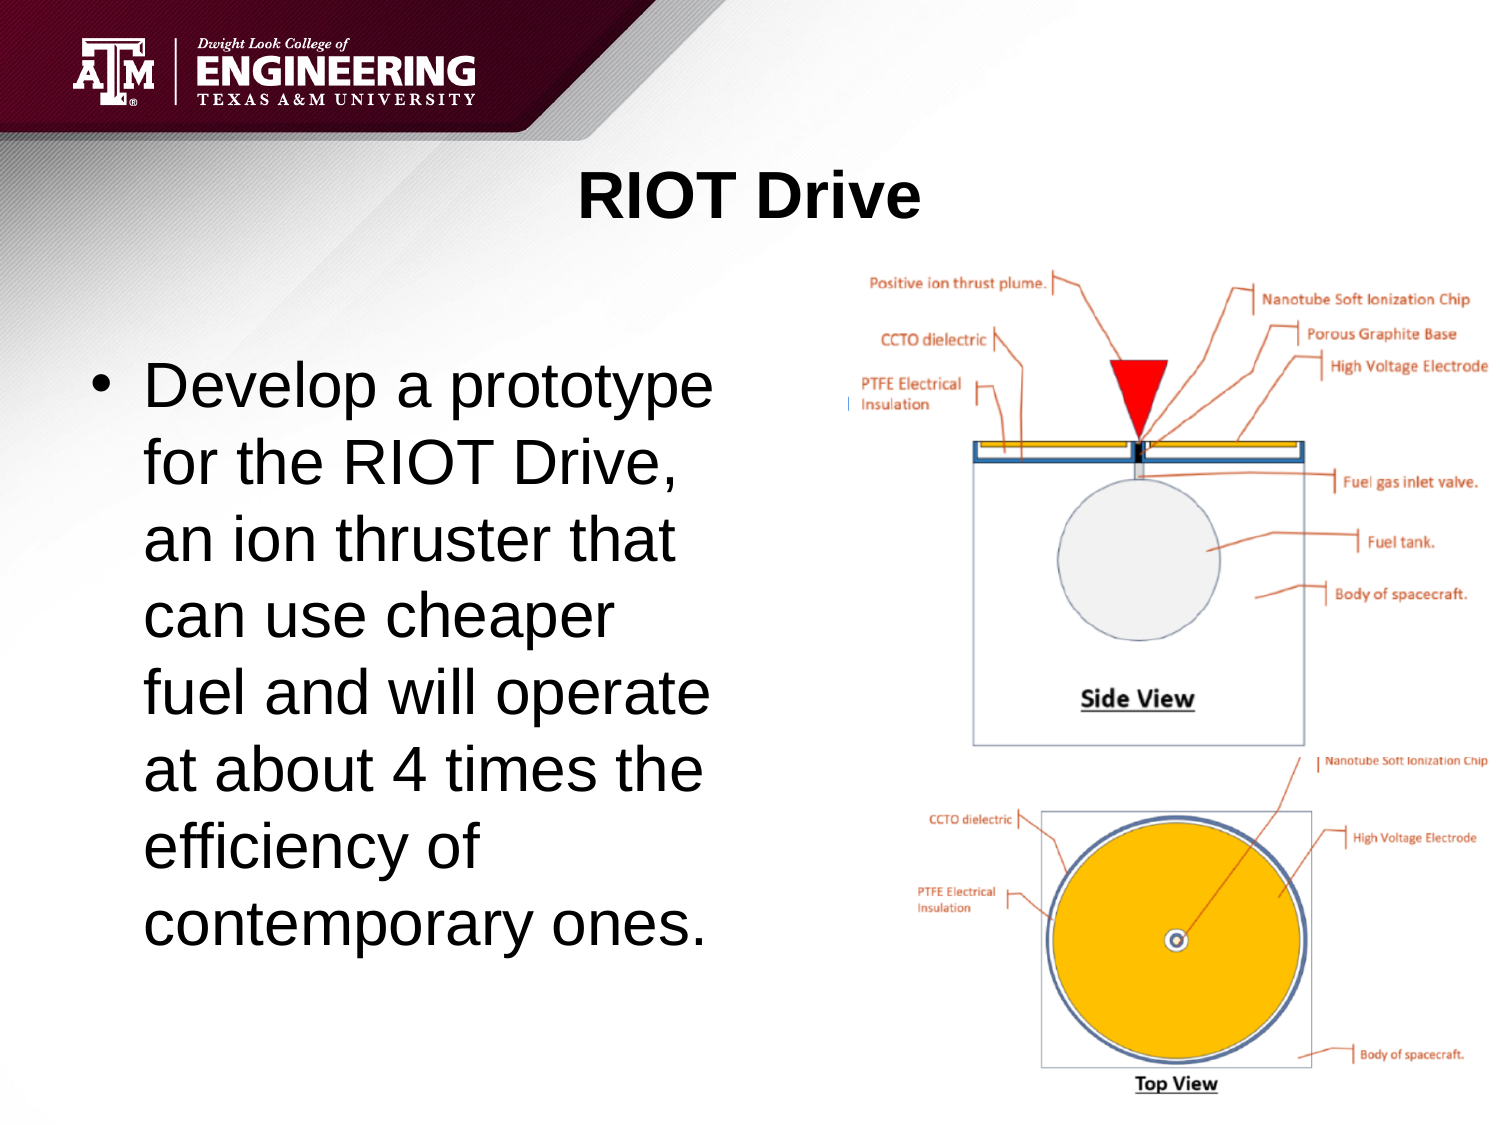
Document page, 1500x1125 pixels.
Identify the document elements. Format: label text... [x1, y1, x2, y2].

picture [0, 0, 1500, 1125]
title RIOT Drive [75, 126, 1425, 259]
list Develop a prototype for the RIOT Drive, an ion thruster that can use cheaper fuel and will operate at about 4 times the efficiency of contemporary ones. [75, 336, 750, 1097]
